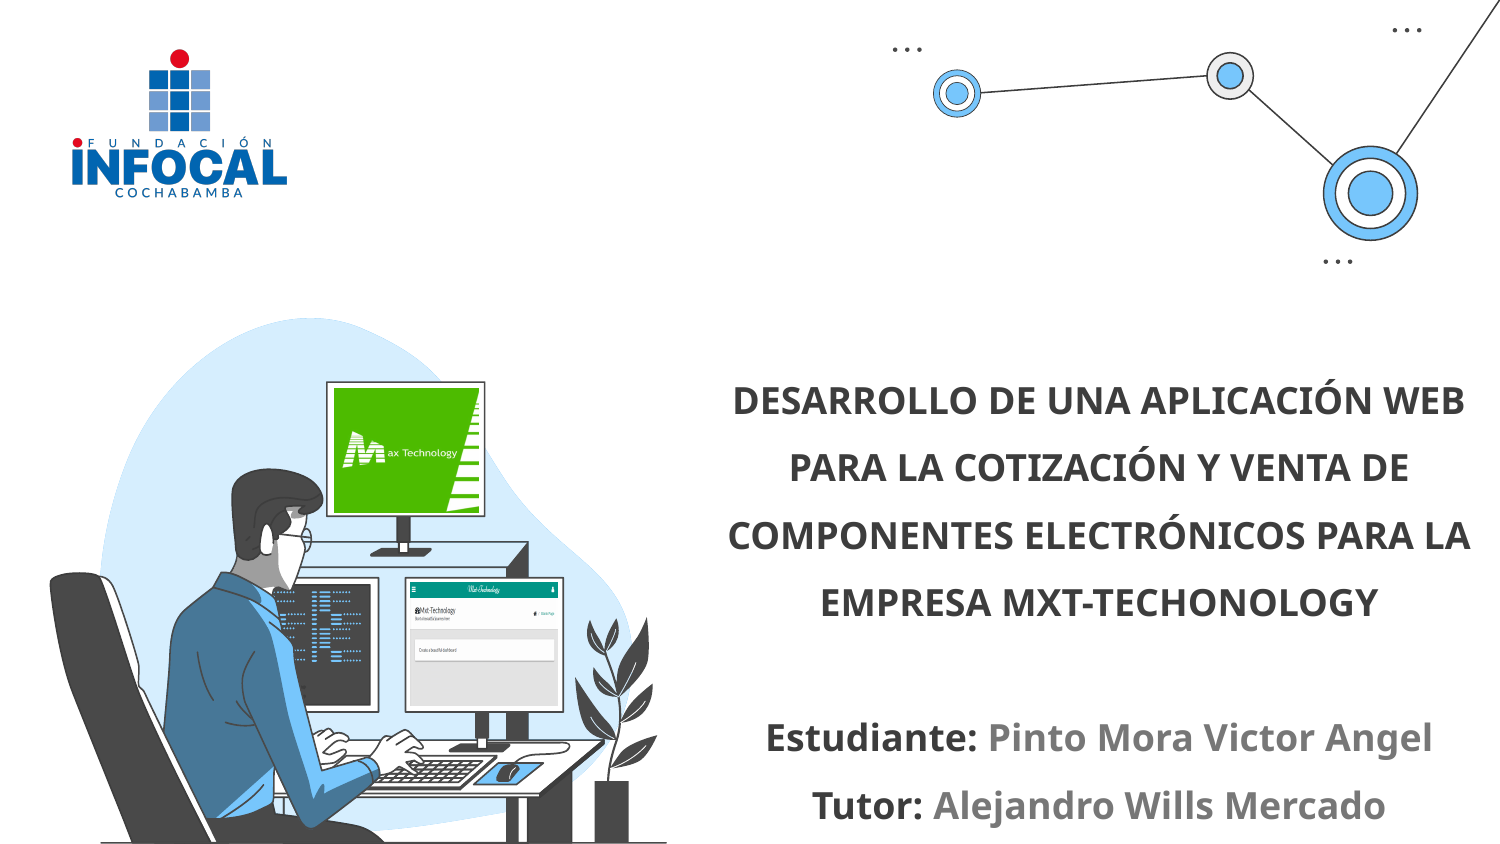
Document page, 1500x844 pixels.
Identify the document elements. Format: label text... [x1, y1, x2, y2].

picture [409, 581, 558, 707]
picture [35, 11, 323, 235]
title DESARROLLO DE UNA APLICACIÓN WEB PARA LA COTIZACIÓN Y VENTA DE COMPONENTES ELECTRÓNICOS PARA LA EMPRESA MXT-TECHONOLOGY Estudiante: Pinto Mora Victor Angel Tutor: Alejandro Wills Mercado [704, 497, 1494, 844]
picture [334, 388, 479, 513]
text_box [49, 317, 668, 844]
